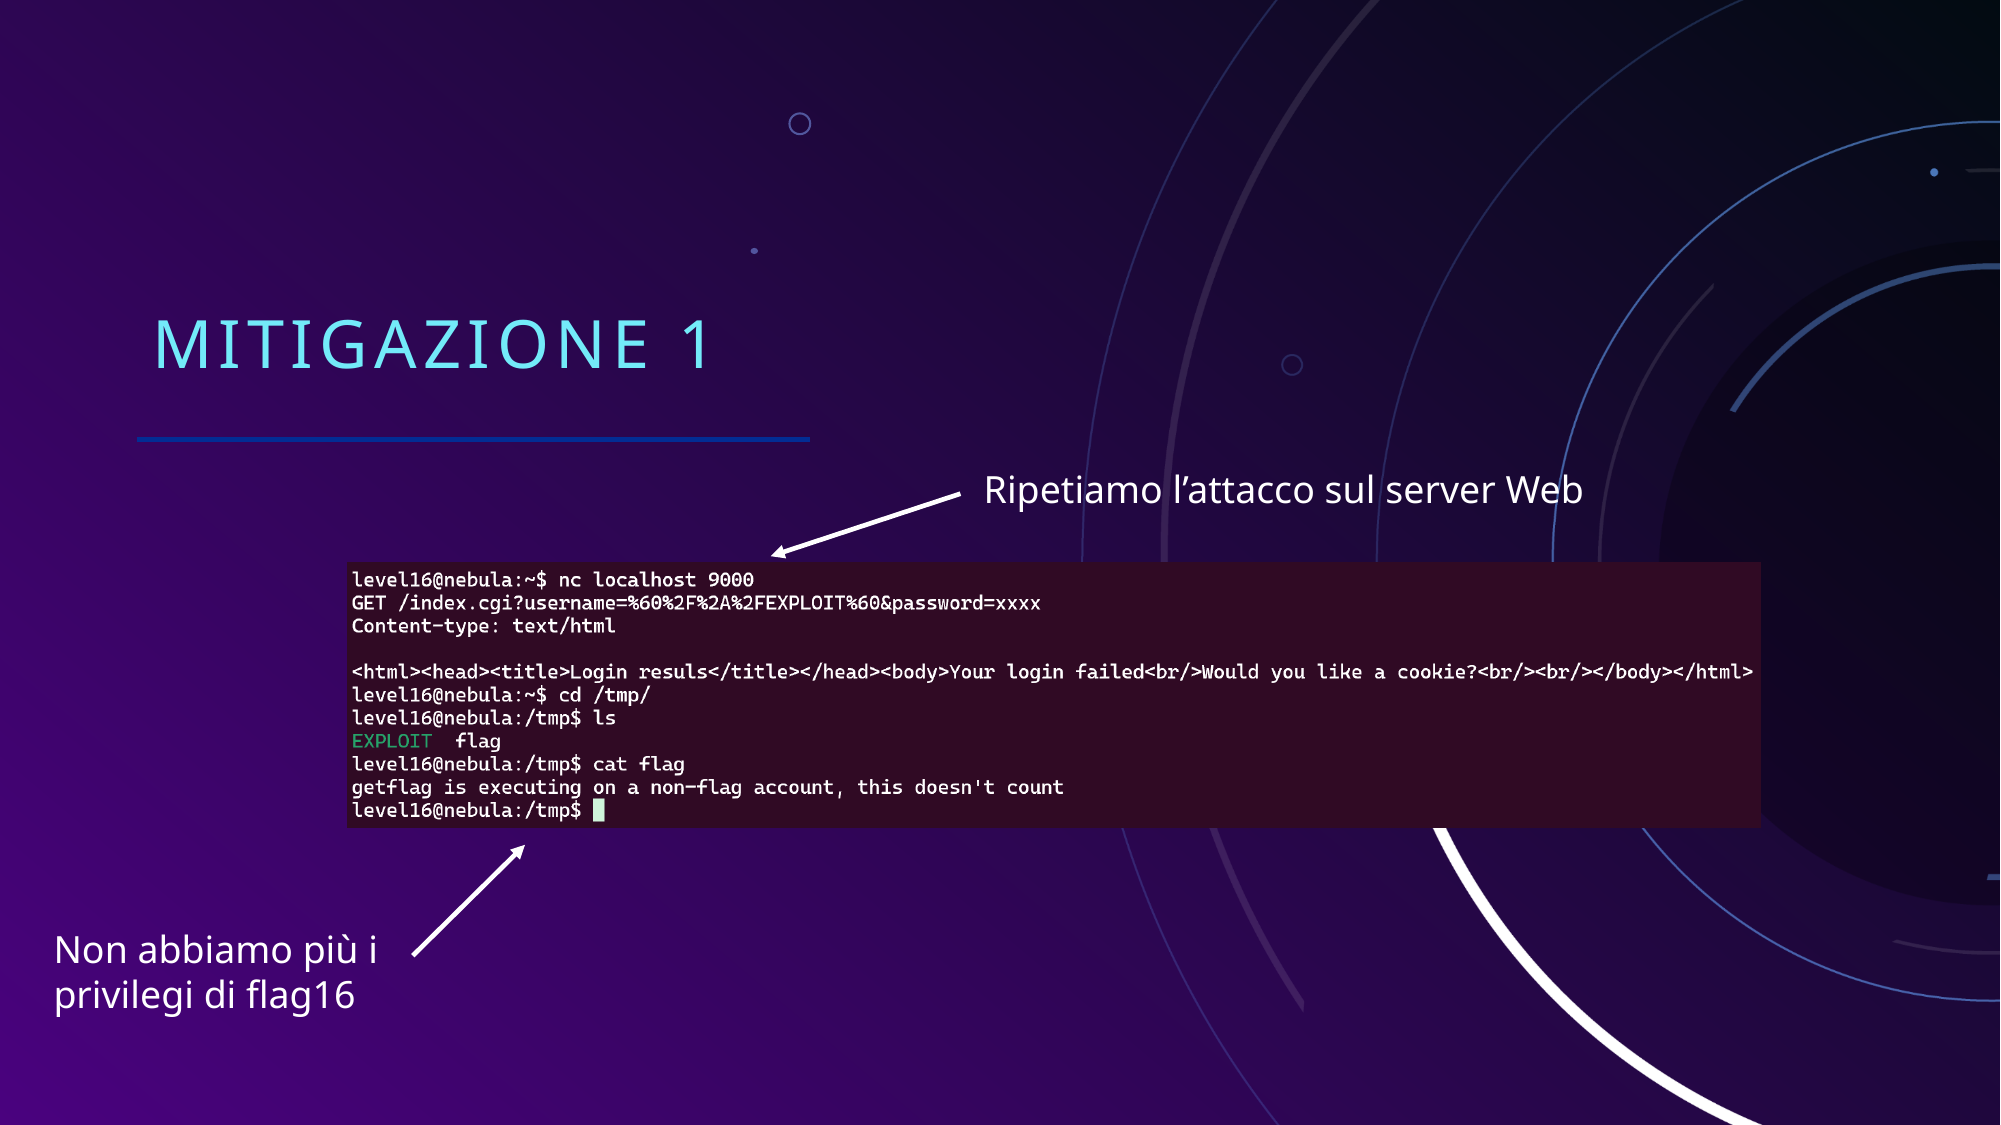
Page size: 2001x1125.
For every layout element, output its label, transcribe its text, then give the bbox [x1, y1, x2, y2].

title Mitigazione 1 [137, 28, 861, 390]
text_box Ripetiamo l’attacco sul server Web [969, 459, 1714, 519]
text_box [412, 844, 525, 956]
picture [347, 0, 2000, 1125]
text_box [770, 493, 961, 557]
text_box Non abbiamo più i privilegi di flag16 [38, 918, 483, 1023]
